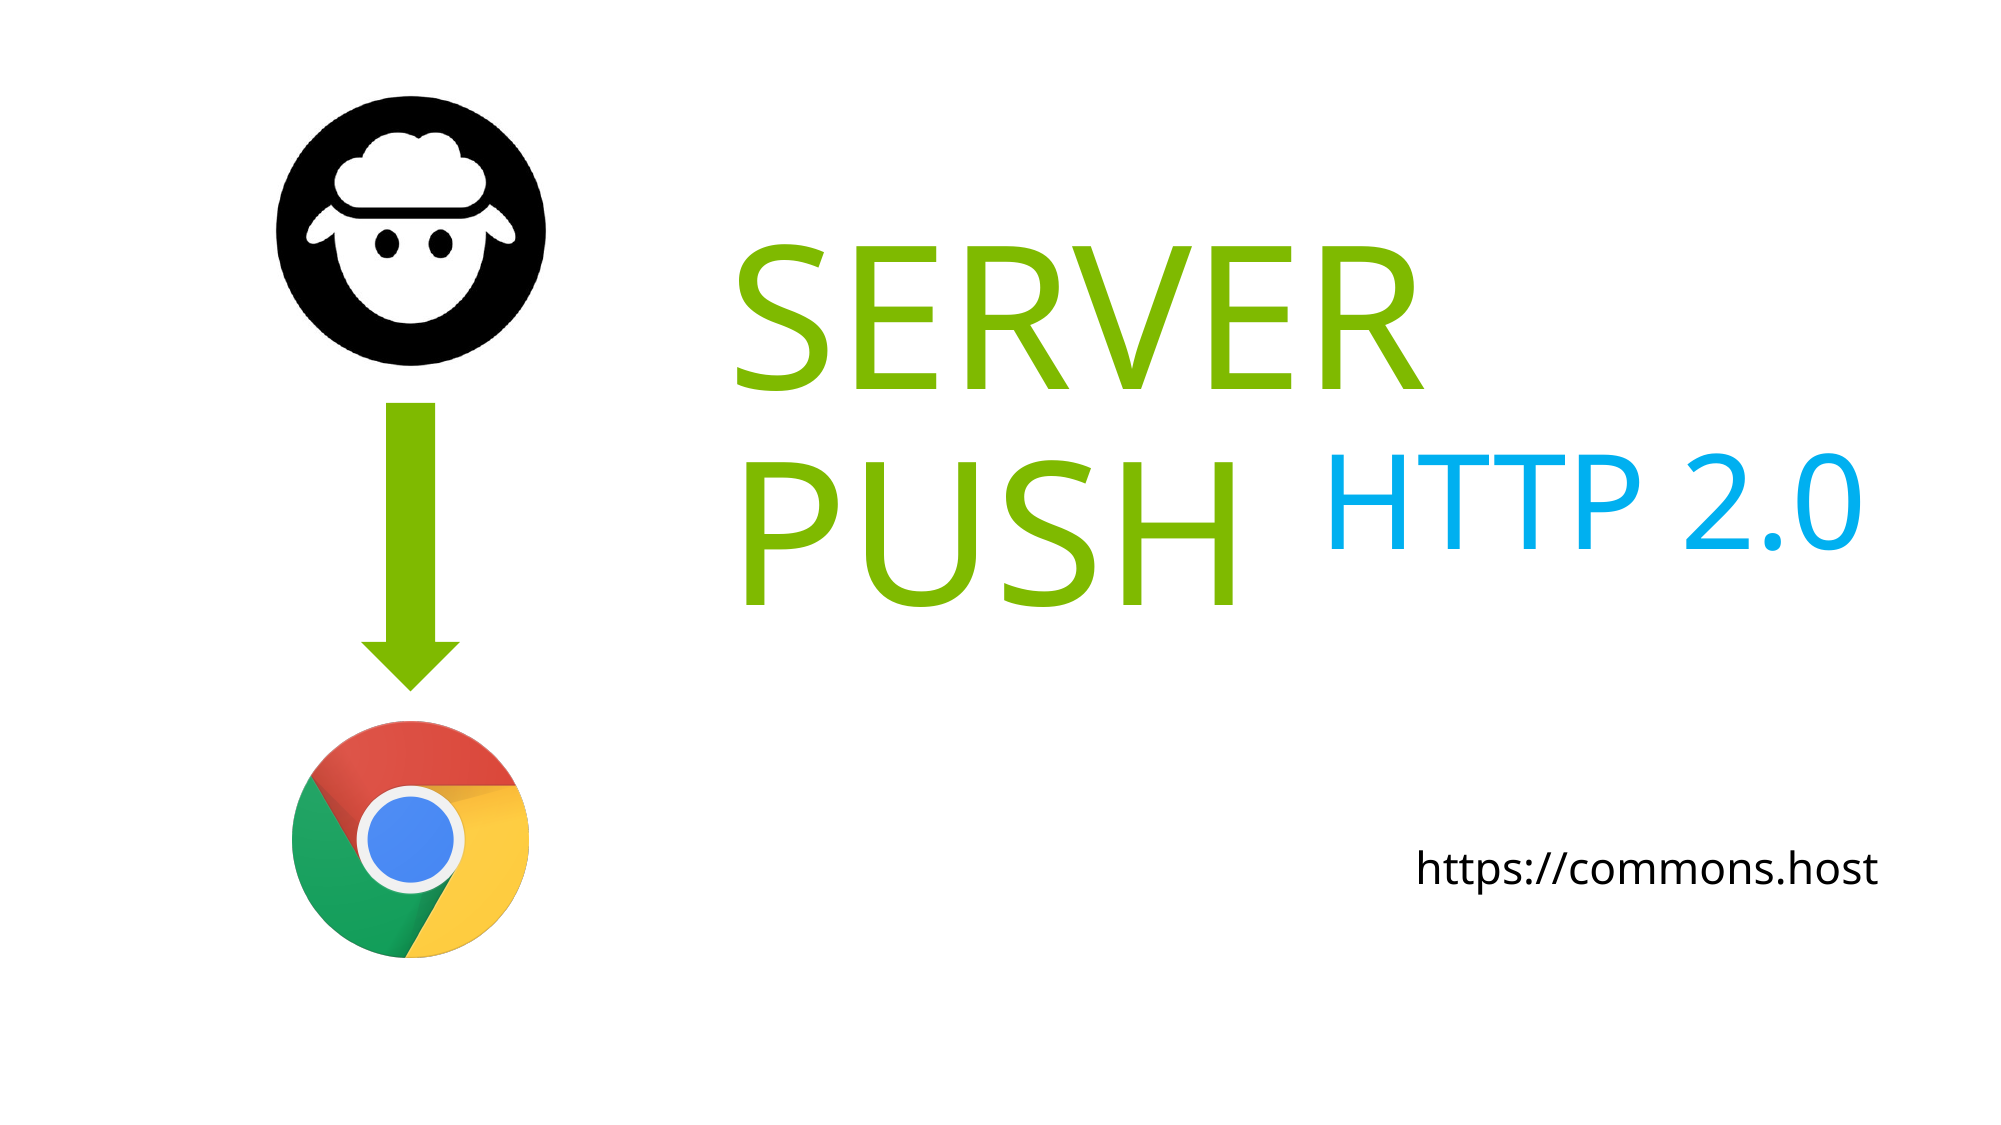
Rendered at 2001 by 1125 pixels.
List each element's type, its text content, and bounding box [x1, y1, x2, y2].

text_box HTTP 2.0 [1304, 428, 1926, 589]
subtitle SERVER PUSH [712, 209, 1967, 400]
text_box https://commons.host [1396, 838, 1899, 908]
picture [292, 720, 529, 958]
text_box [361, 402, 460, 692]
picture [259, 79, 562, 382]
